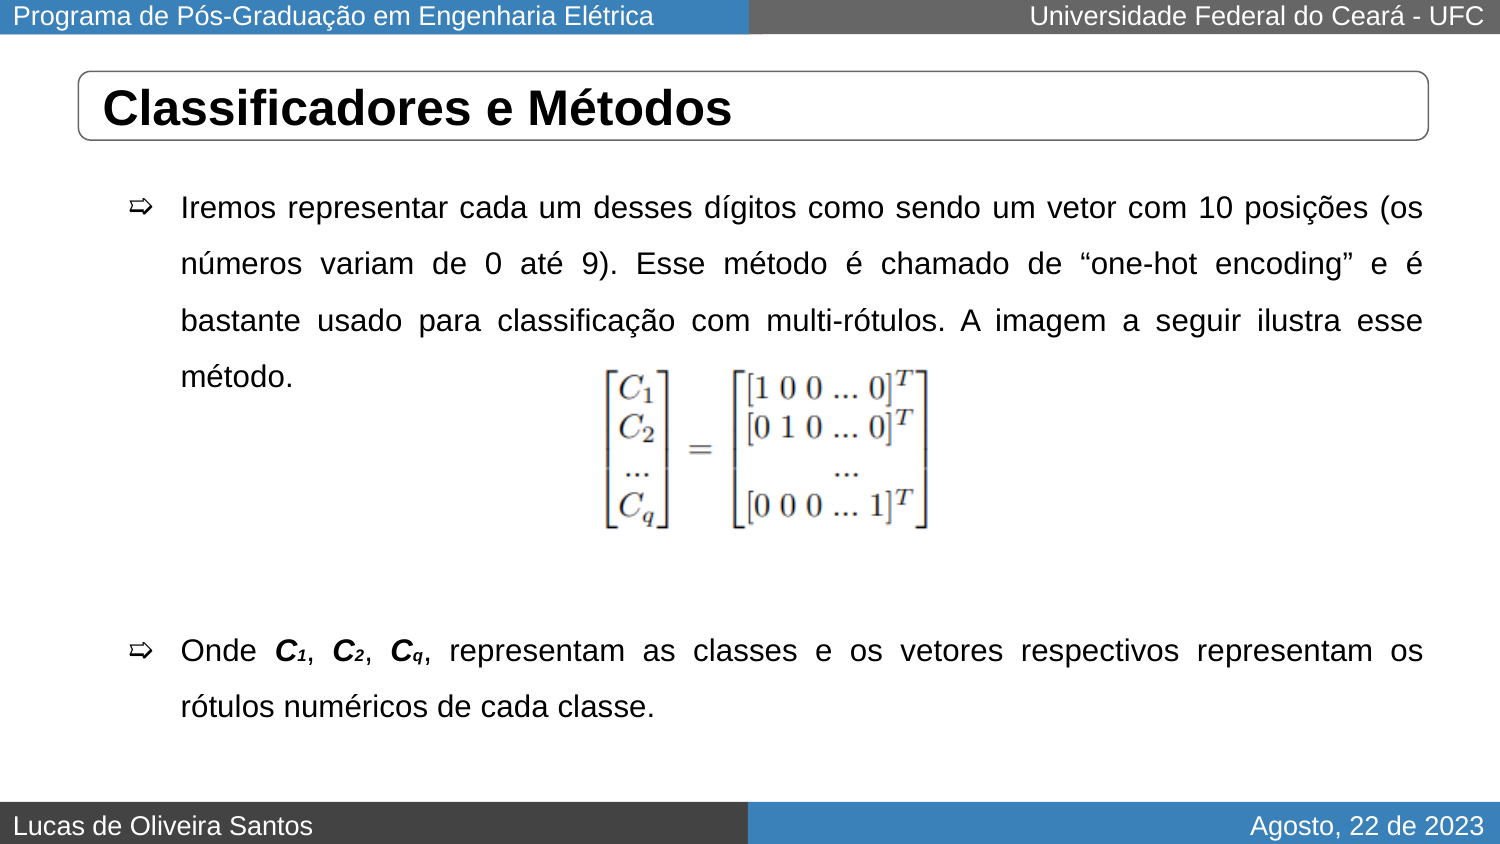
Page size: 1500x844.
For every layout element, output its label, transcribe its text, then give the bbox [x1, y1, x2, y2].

picture [600, 363, 931, 538]
title Classificadores e Métodos [87, 70, 1073, 140]
list Iremos representar cada um desses dígitos como sendo um vetor com 10 posições (os números variam de 0 até 9). Esse método é chamado de “one-hot encoding” e é bastante usado para classificação com multi-rótulos. A imagem a seguir ilustra esse método. Onde C1, C2, Cq, representam as classes e os vetores respectivos representam os rótulos numéricos de cada classe. [90, 153, 1441, 683]
